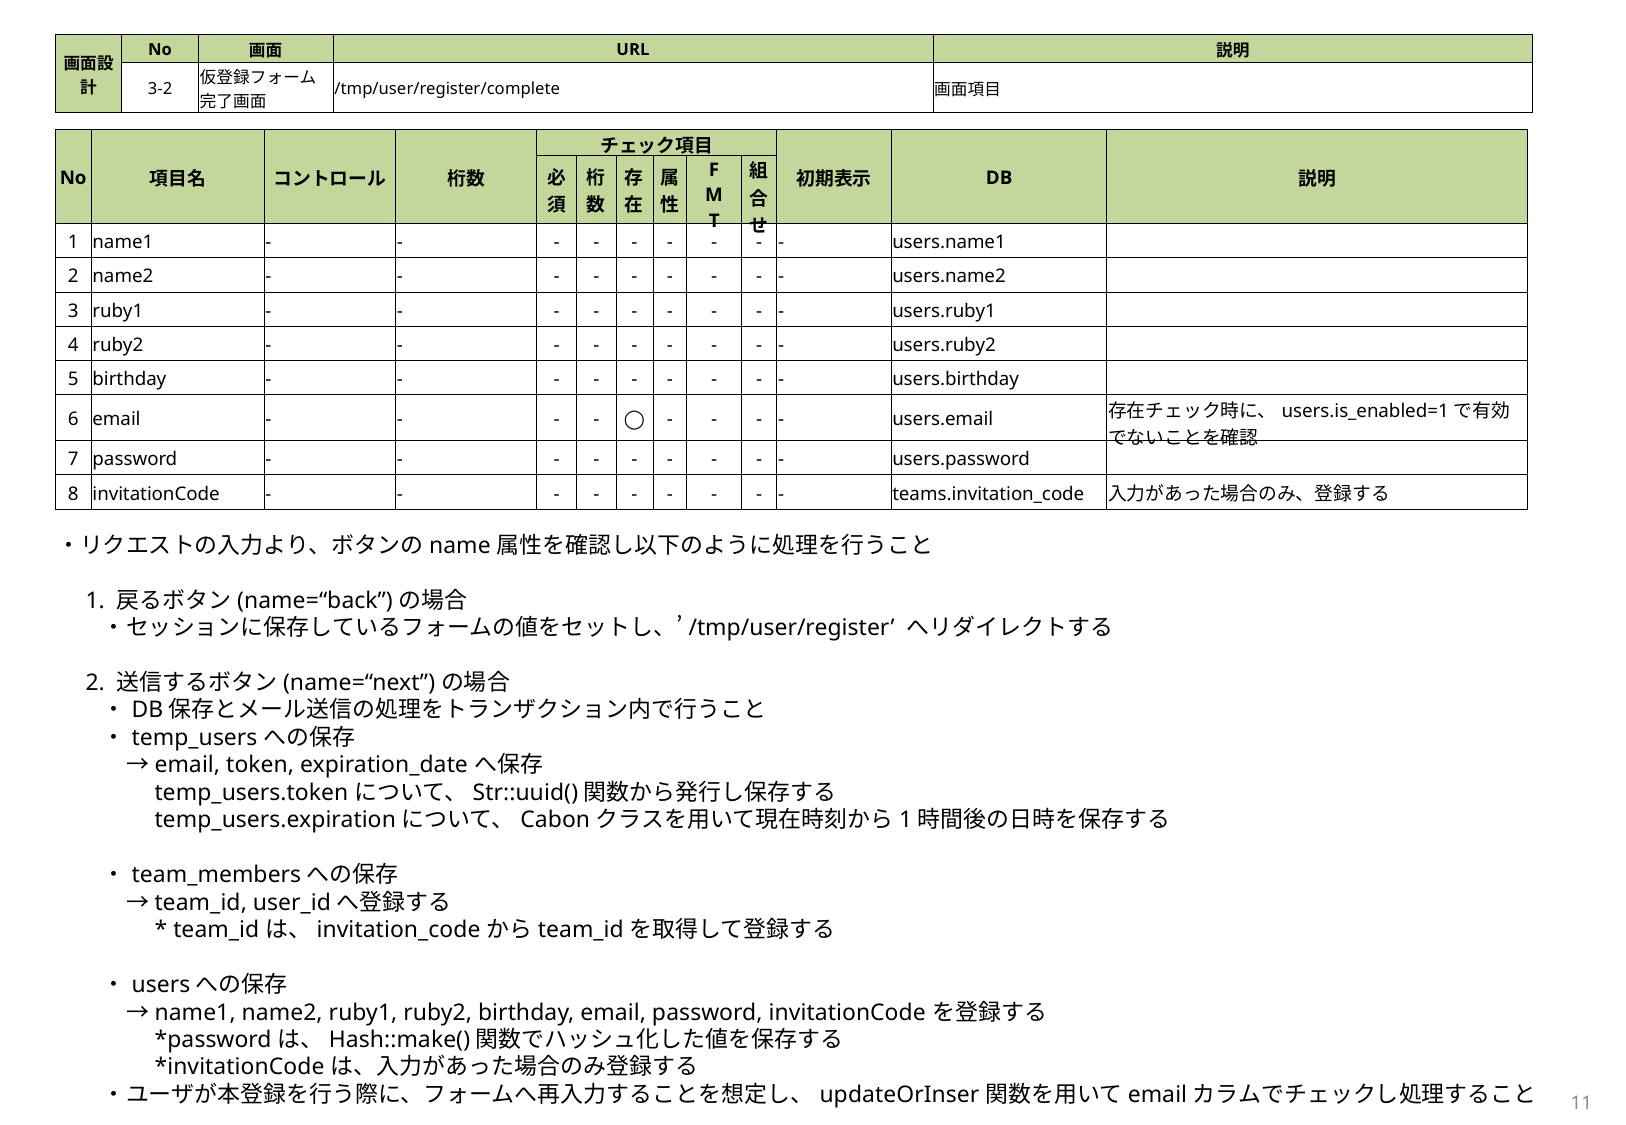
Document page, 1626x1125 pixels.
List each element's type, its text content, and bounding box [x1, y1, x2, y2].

table_cell 6 [56, 395, 91, 440]
table_cell 属性 [654, 156, 686, 223]
table_cell - [742, 395, 776, 440]
table_cell - [687, 293, 741, 326]
table_cell - [742, 258, 776, 292]
table_cell 存在チェック時に、users.is_enabled=1で有効でないことを確認 [1107, 395, 1527, 440]
table_cell - [777, 361, 891, 394]
table_cell - [265, 441, 395, 474]
table_cell ◯ [617, 395, 653, 440]
table_cell - [654, 293, 686, 326]
table_cell - [396, 361, 536, 394]
table_cell - [617, 361, 653, 394]
table_header URL [334, 35, 933, 62]
table_cell [1107, 441, 1527, 474]
table_cell - [537, 441, 576, 474]
table_cell - [577, 441, 616, 474]
table_cell - [687, 224, 741, 257]
table_cell 3 [56, 293, 91, 326]
table_cell - [577, 293, 616, 326]
table_cell 8 [56, 475, 91, 509]
table_cell - [777, 293, 891, 326]
table_cell - [777, 395, 891, 440]
table_cell birthday [92, 361, 264, 394]
table_cell 5 [56, 361, 91, 394]
table_cell - [265, 327, 395, 360]
table_cell - [265, 258, 395, 292]
table_cell - [654, 327, 686, 360]
table_cell [1107, 327, 1527, 360]
table_cell - [654, 361, 686, 394]
table_cell - [654, 258, 686, 292]
table_cell - [577, 224, 616, 257]
table_cell name1 [92, 224, 264, 257]
table_cell 画面項目 [934, 63, 1532, 112]
table_cell - [396, 258, 536, 292]
table_cell users.name1 [892, 224, 1106, 257]
table_cell [1107, 224, 1527, 257]
table_header DB [892, 130, 1106, 223]
table_header No [122, 35, 198, 62]
table_cell - [687, 327, 741, 360]
table_cell - [577, 327, 616, 360]
table_cell - [654, 475, 686, 509]
table_header 説明 [1107, 130, 1527, 223]
table_cell - [265, 224, 395, 257]
table_cell users.ruby2 [892, 327, 1106, 360]
table_cell teams.invitation_code [892, 475, 1106, 509]
table_cell /tmp/user/register/complete [334, 63, 933, 112]
table_cell - [687, 361, 741, 394]
table_cell - [577, 258, 616, 292]
slide_number 11 [1511, 1092, 1608, 1116]
table_cell 入力があった場合のみ、登録する [1107, 475, 1527, 509]
table_header 項目名 [92, 130, 264, 223]
table_cell - [742, 293, 776, 326]
table_cell - [577, 475, 616, 509]
table_cell - [265, 293, 395, 326]
table_cell users.name2 [892, 258, 1106, 292]
table_cell - [265, 361, 395, 394]
table_cell users.ruby1 [892, 293, 1106, 326]
table_cell - [537, 258, 576, 292]
table_cell - [617, 293, 653, 326]
table_cell - [742, 441, 776, 474]
table_cell - [617, 475, 653, 509]
table_cell - [396, 293, 536, 326]
table_header No [56, 130, 91, 223]
table_cell ruby2 [92, 327, 264, 360]
table_header 初期表示 [777, 130, 891, 223]
table_cell - [617, 327, 653, 360]
table_header 説明 [934, 35, 1532, 62]
text_box ・リクエストの入力より、ボタンのname属性を確認し以下のように処理を行うこと 1. 戻るボタン(name=“back”)の場合 ・セッションに保存しているフォームの値をセットし、’/tmp/user/register’ へリダイレクトする 2. 送信するボタン(name=“next”)の場合 ・DB保存とメール送信の処理をトランザクション内で行うこと ・temp_usersへの保存 →email, token, expiration_dateへ保存 temp_users.tokenについて、Str::uuid()関数から発行し保存する temp_users.expirationについて、Cabonクラスを用いて現在時刻から1時間後の日時を保存する ・team_membersへの保存 →team_id, user_idへ登録する * team_idは、invitation_codeからteam_idを取得して登録する ・usersへの保存 →name1, name2, ruby1, ruby2, birthday, email, password, invitationCodeを登録する *passwordは、Hash::make()関数でハッシュ化した値を保存する *invitationCodeは、入力があった場合のみ登録する ・ユーザが本登録を行う際に、フォームへ再入力することを想定し、updateOrInser関数を用いてemailカラムでチェックし処理すること [42, 522, 1552, 1115]
table_cell - [687, 475, 741, 509]
table_cell - [396, 475, 536, 509]
table_cell - [777, 475, 891, 509]
table_cell - [617, 441, 653, 474]
table_cell - [537, 475, 576, 509]
table_cell - [265, 475, 395, 509]
table_cell - [396, 395, 536, 440]
table_cell - [777, 224, 891, 257]
table_cell - [654, 224, 686, 257]
table_cell [1107, 293, 1527, 326]
table_cell users.birthday [892, 361, 1106, 394]
table_cell 3-2 [122, 63, 198, 112]
table_header コントロール [265, 130, 395, 223]
table_cell - [577, 395, 616, 440]
table_cell - [617, 258, 653, 292]
table_cell 存在 [617, 156, 653, 223]
table_cell - [537, 361, 576, 394]
table_cell users.password [892, 441, 1106, 474]
table_cell 仮登録フォーム完了画面 [199, 63, 333, 112]
table_cell 4 [56, 327, 91, 360]
table_cell - [537, 224, 576, 257]
table_cell - [687, 395, 741, 440]
table_cell users.email [892, 395, 1106, 440]
table_cell - [777, 258, 891, 292]
table_cell - [777, 327, 891, 360]
table_cell email [92, 395, 264, 440]
table_cell [1107, 258, 1527, 292]
table_cell - [396, 327, 536, 360]
table_cell - [537, 395, 576, 440]
table_cell - [537, 327, 576, 360]
table_cell 組合せ [742, 156, 776, 223]
table_header 桁数 [396, 130, 536, 223]
table_cell - [687, 441, 741, 474]
table_cell - [654, 441, 686, 474]
table_cell - [617, 224, 653, 257]
table_cell invitationCode [92, 475, 264, 509]
table_cell [1107, 361, 1527, 394]
table_cell - [687, 258, 741, 292]
table_cell - [742, 327, 776, 360]
table_cell - [742, 361, 776, 394]
table_cell - [396, 224, 536, 257]
table_cell 1 [56, 224, 91, 257]
table_cell - [777, 441, 891, 474]
table_header 画面 [199, 35, 333, 62]
table_cell 桁数 [577, 156, 616, 223]
table_cell password [92, 441, 264, 474]
table_header チェック項目 [537, 130, 776, 155]
table_cell - [265, 395, 395, 440]
table_cell - [577, 361, 616, 394]
table_cell - [742, 224, 776, 257]
table_cell 2 [56, 258, 91, 292]
table_cell ruby1 [92, 293, 264, 326]
table_cell - [654, 395, 686, 440]
table_cell - [537, 293, 576, 326]
table_cell 必 須 [537, 156, 576, 223]
table_cell name2 [92, 258, 264, 292]
table_cell 7 [56, 441, 91, 474]
table_cell - [396, 441, 536, 474]
table_cell - [742, 475, 776, 509]
table_cell F M T [687, 156, 741, 223]
table_header 画面設計 [56, 35, 121, 112]
